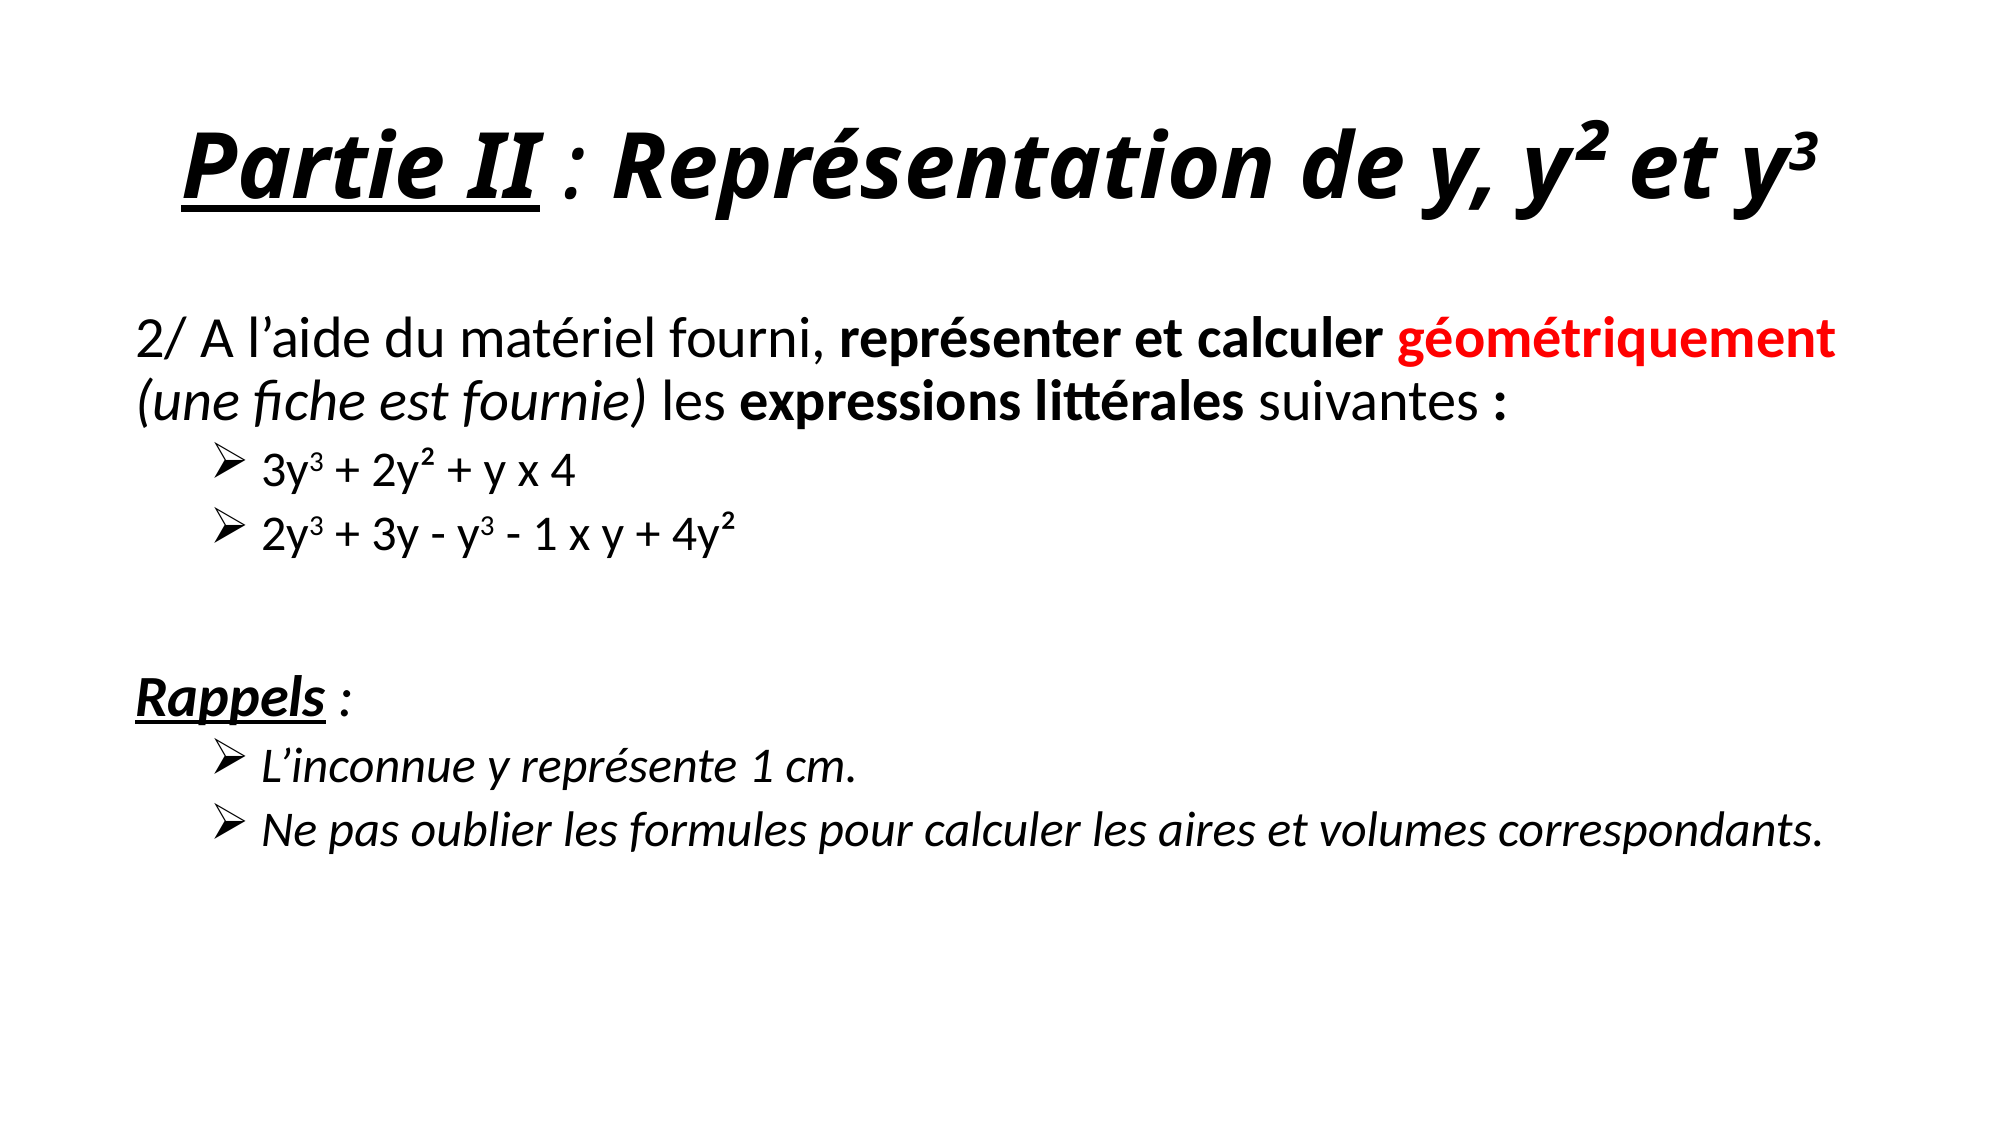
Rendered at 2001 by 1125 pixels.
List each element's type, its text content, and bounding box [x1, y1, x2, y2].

list 2/ A l’aide du matériel fourni, représenter et calculer géométriquement (une fiche est fournie) les expressions littérales suivantes : 3y3 + 2y² + y x 4 2y3 + 3y - y3 - 1 x y + 4y² Rappels : L’inconnue y représente 1 cm. Ne pas oublier les formules pour calculer les aires et volumes correspondants. [120, 299, 1918, 1065]
title Partie II : Représentation de y, y² et y3 [137, 59, 1863, 278]
